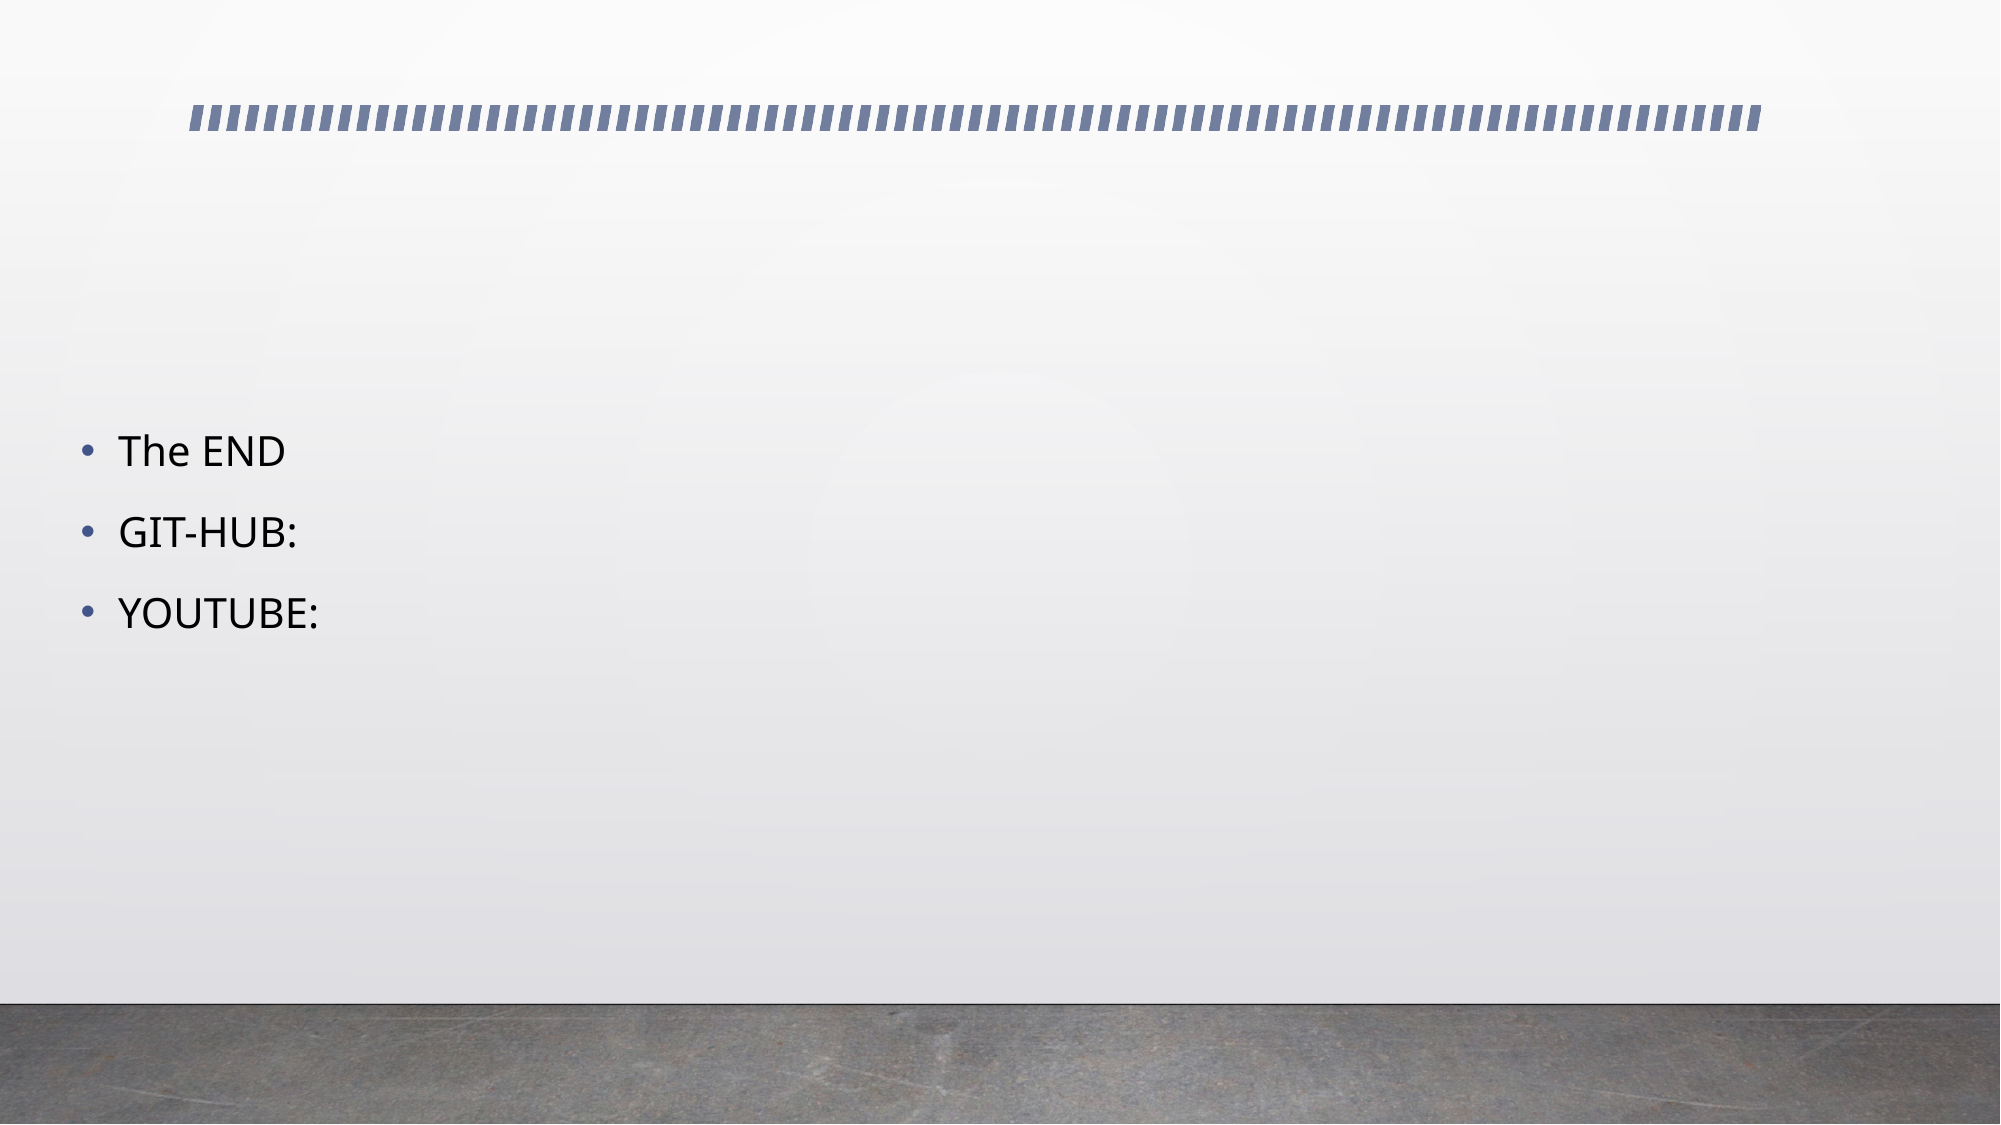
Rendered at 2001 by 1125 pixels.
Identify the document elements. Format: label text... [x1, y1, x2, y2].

picture [0, 1004, 2000, 1124]
list The END GIT-HUB: YOUTUBE: [65, 156, 1762, 896]
